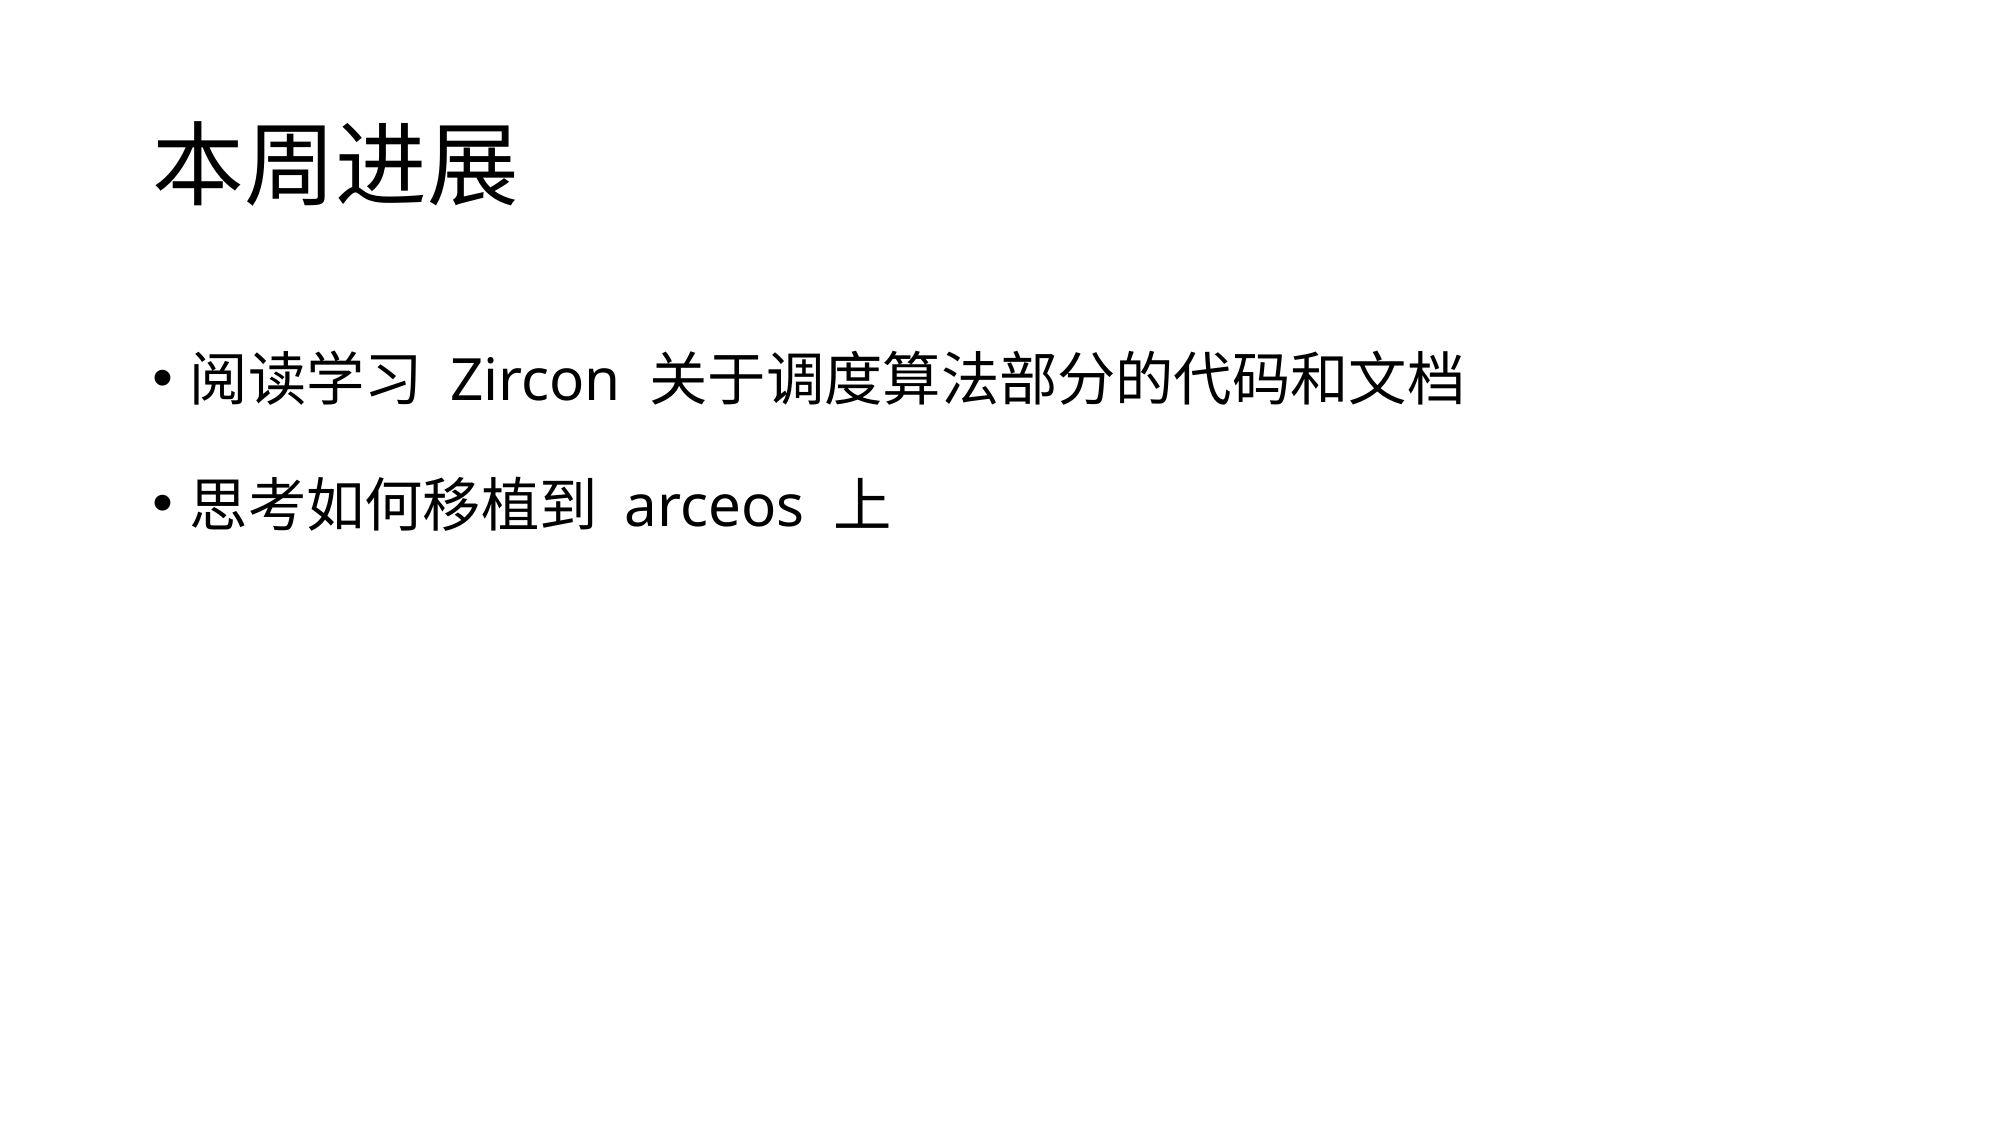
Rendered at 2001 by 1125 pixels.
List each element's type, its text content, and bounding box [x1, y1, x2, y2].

title 本周进展 [137, 59, 1863, 278]
list 阅读学习 Zircon 关于调度算法部分的代码和文档 思考如何移植到 arceos 上 [137, 299, 1863, 1014]
